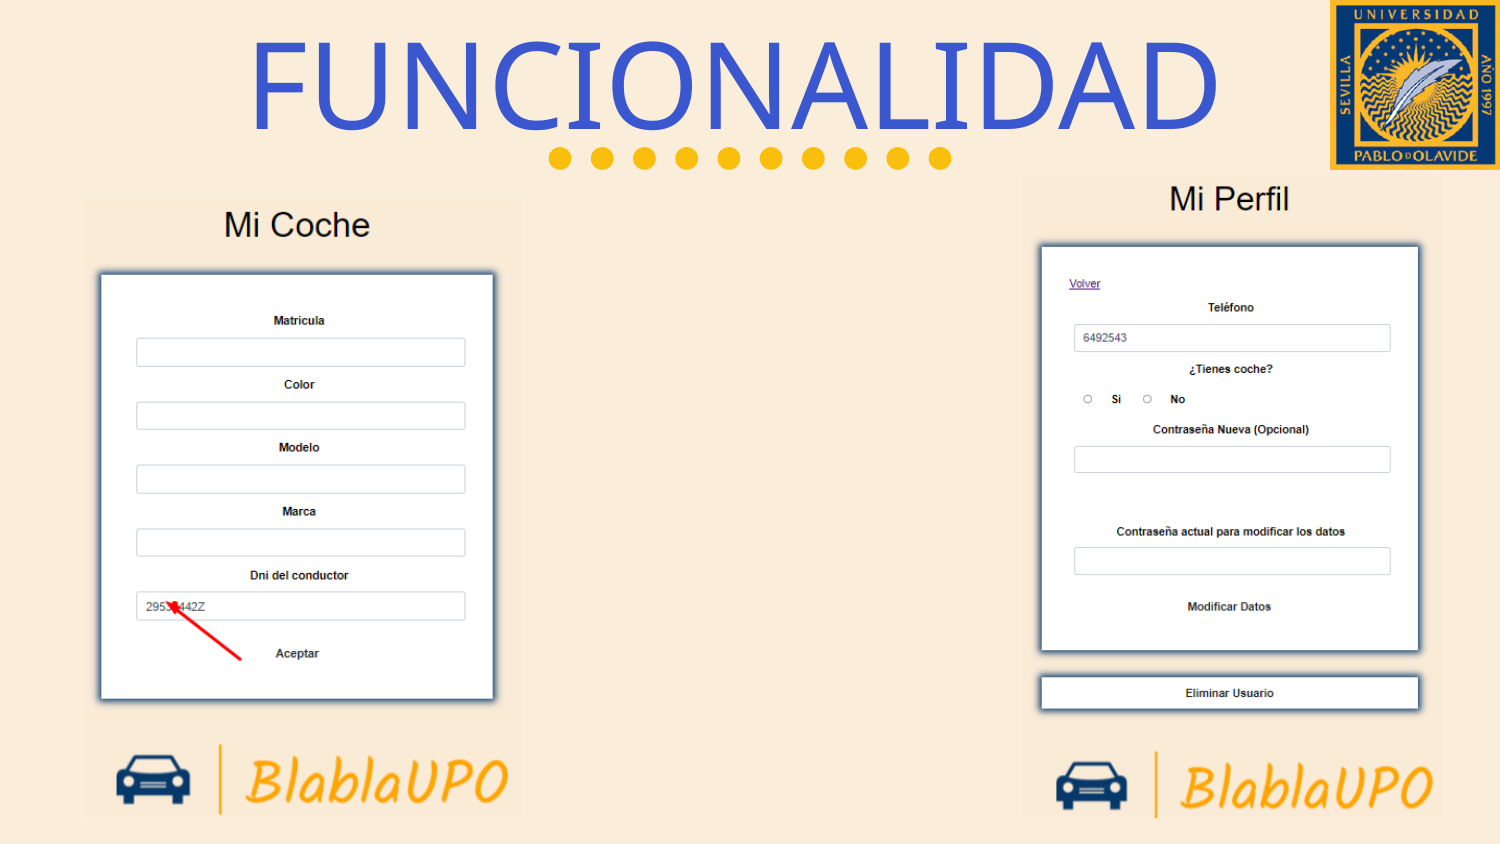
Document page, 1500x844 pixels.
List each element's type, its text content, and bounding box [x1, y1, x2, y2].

picture [1022, 175, 1442, 819]
picture [1330, 0, 1500, 170]
title FUNCIONALIDAD [230, 0, 1270, 177]
picture [84, 200, 521, 819]
